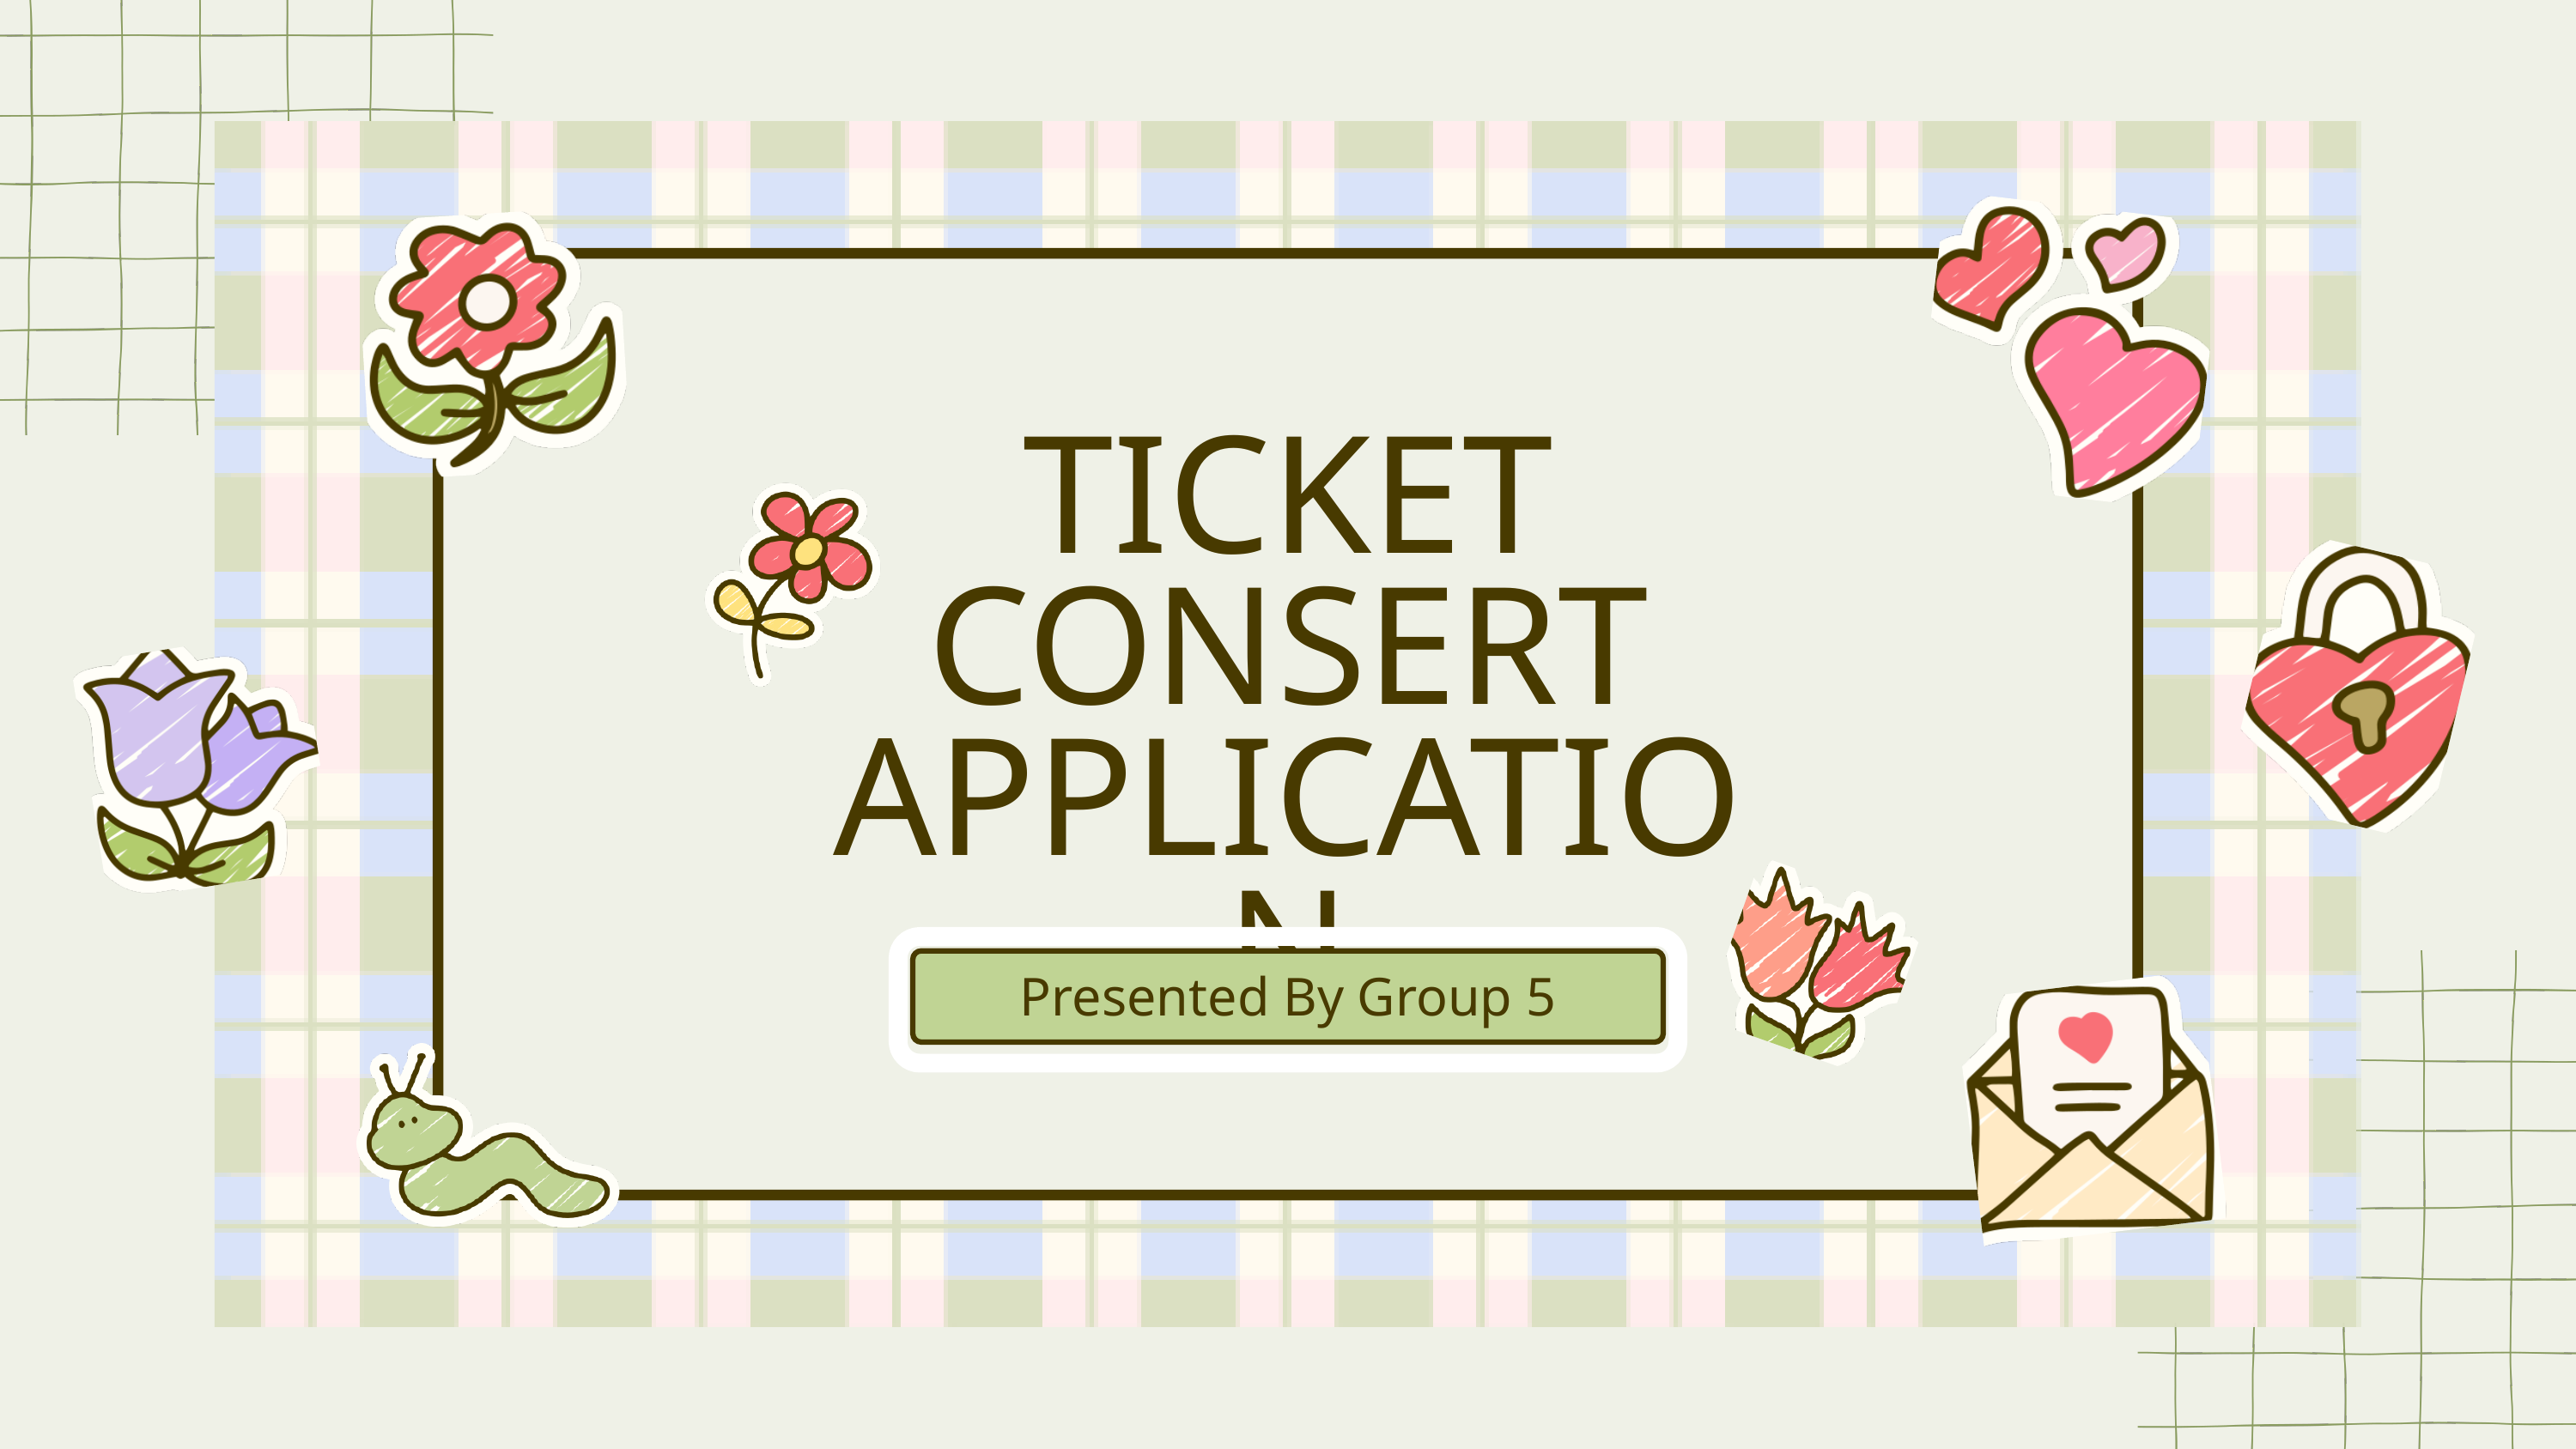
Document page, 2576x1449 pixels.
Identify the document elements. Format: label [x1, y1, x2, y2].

text_box [1978, 971, 2228, 1248]
text_box [897, 936, 1679, 1064]
text_box [2137, 950, 2576, 1449]
text_box [355, 205, 619, 482]
text_box [355, 1041, 622, 1228]
text_box [70, 627, 337, 903]
text_box [437, 252, 2138, 1196]
text_box [214, 121, 2361, 1328]
text_box [0, 0, 494, 435]
text_box [1939, 191, 2226, 512]
text_box [912, 950, 1664, 1043]
text_box [2225, 530, 2489, 843]
